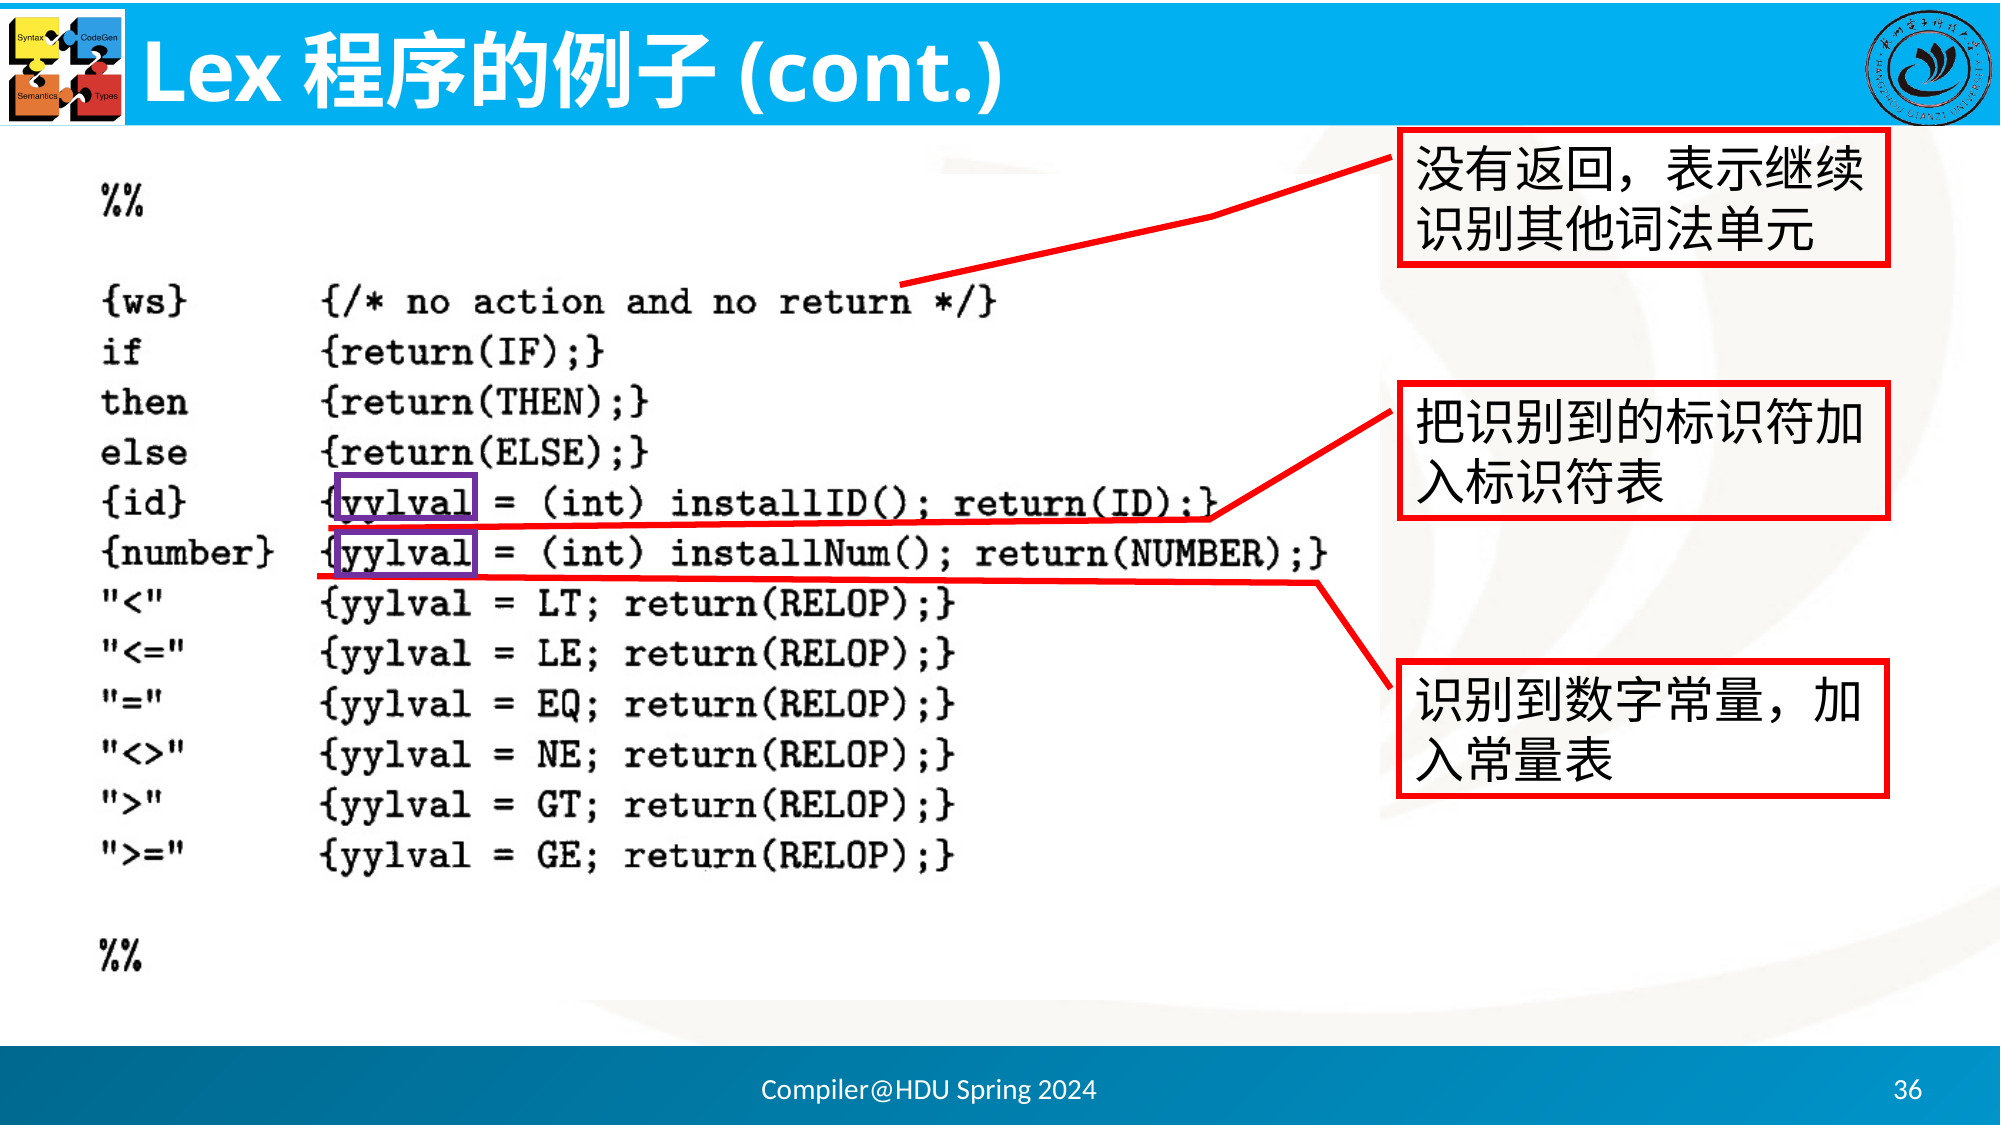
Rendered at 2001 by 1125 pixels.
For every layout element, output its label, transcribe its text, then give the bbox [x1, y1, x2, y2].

slide_number 36 [1503, 1049, 1938, 1125]
text_box 把识别到的标识符加入标识符表 [1400, 383, 1888, 519]
footer Compiler@HDU Spring 2024 [612, 1049, 1247, 1125]
text_box 识别到数字常量，加入常量表 [1399, 661, 1887, 797]
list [83, 174, 1380, 1001]
text_box 没有返回，表示继续识别其他词法单元 [1400, 129, 1888, 265]
title Lex程序的例子(cont.) [125, 6, 1934, 126]
